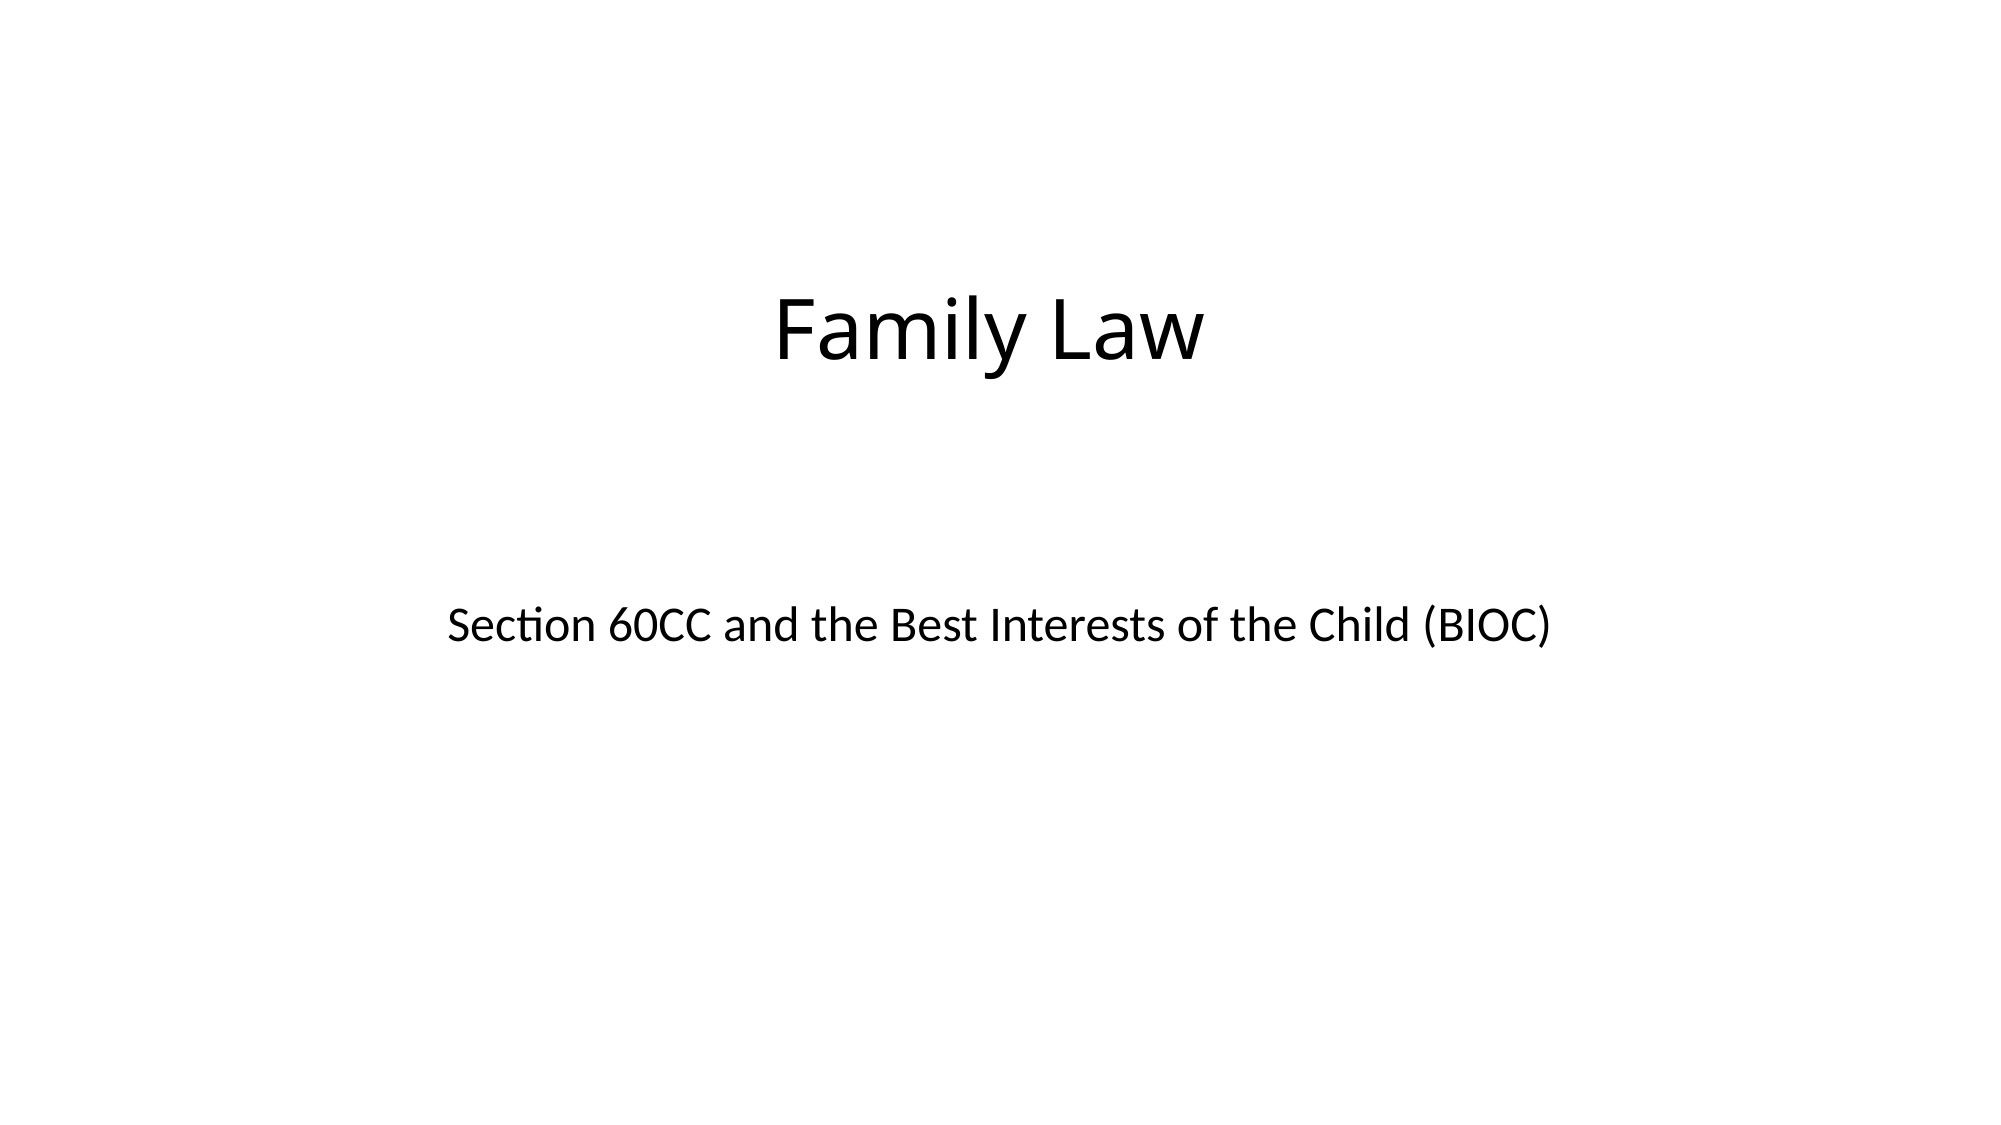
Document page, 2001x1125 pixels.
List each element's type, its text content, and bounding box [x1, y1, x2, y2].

subtitle Section 60CC and the Best Interests of the Child (BIOC) [249, 590, 1750, 863]
title Family Law [249, 184, 1750, 576]
